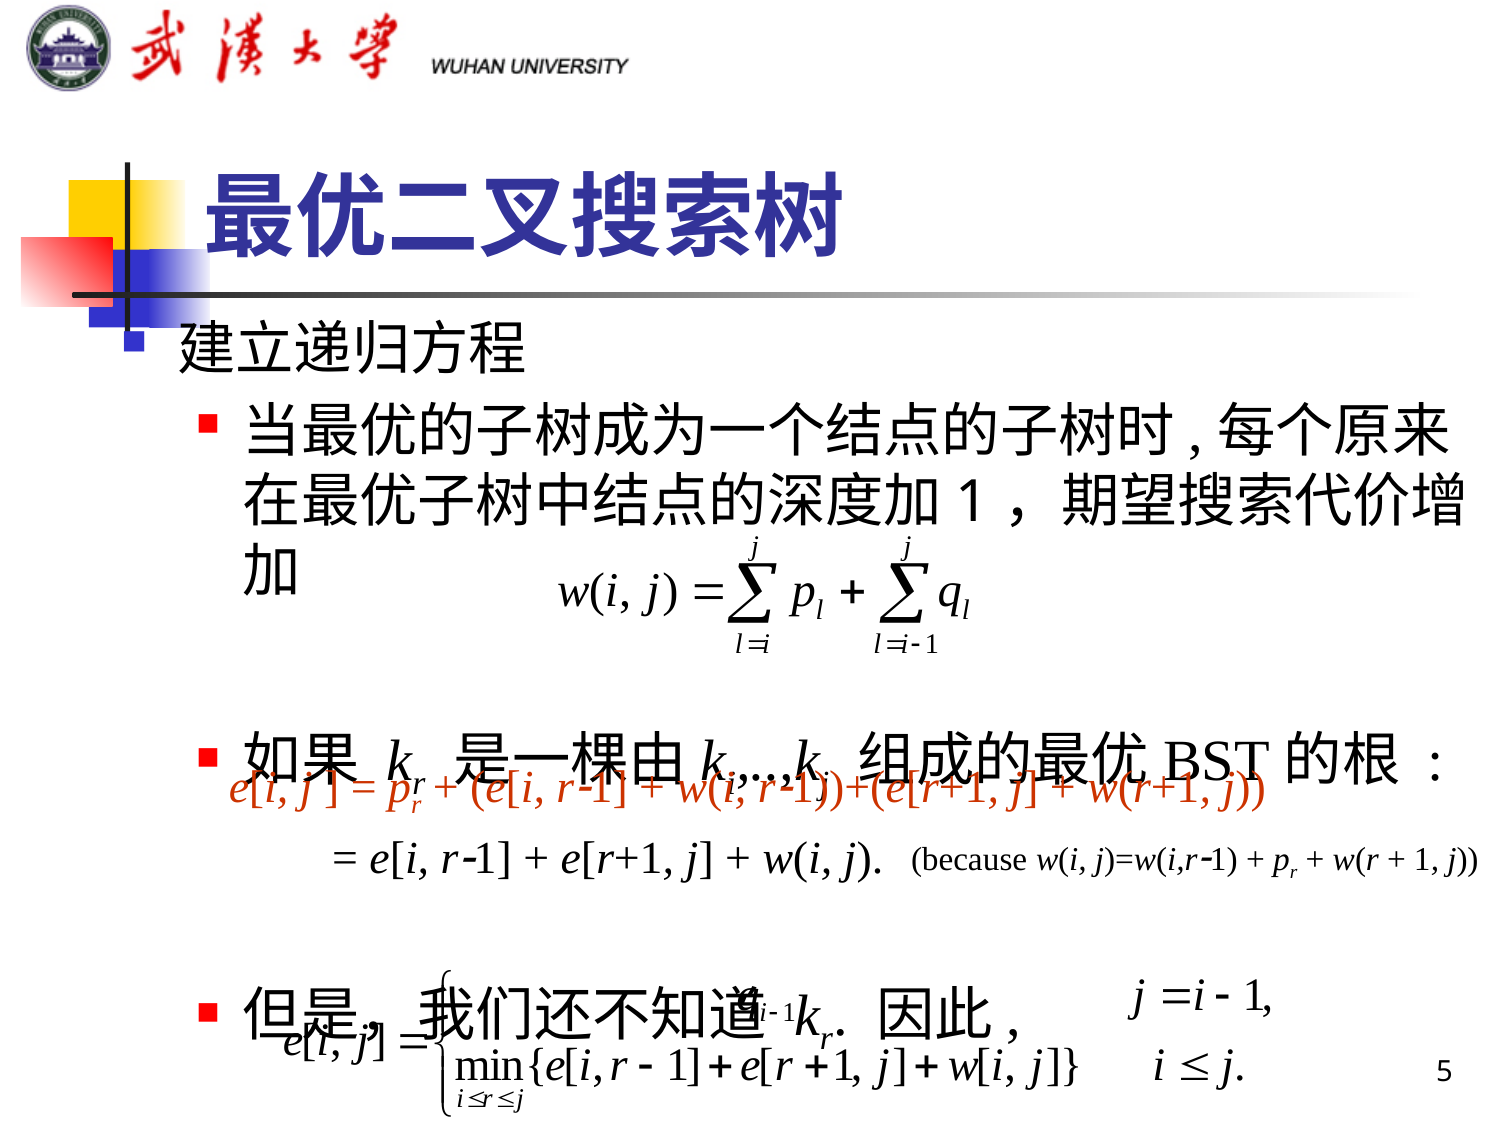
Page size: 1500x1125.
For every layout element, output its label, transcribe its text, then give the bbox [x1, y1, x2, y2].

slide_number 5 [1285, 1024, 1468, 1100]
text_box (because w(i, j)=w(i,r1) + pr + w(r + 1, j)) [896, 825, 1500, 891]
picture [0, 0, 643, 93]
title 最优二叉搜索树 [188, 35, 1468, 275]
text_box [276, 962, 1282, 1125]
list 建立递归方程 当最优的子树成为一个结点的子树时,每个原来在最优子树中结点的深度加1，期望搜索代价增加 如果 kr 是一棵由ki,..,kj 组成的最优BST的根 : 但是，我们还不知道 kr. 因此, [106, 303, 1500, 474]
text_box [548, 521, 986, 664]
text_box e[i, j ] = pr + (e[i, r1] + w(i, r1))+(e[r+1, j] + w(r+1, j)) = e[i, r1] + e[r+1, j] + w(i, j). [138, 749, 1468, 891]
